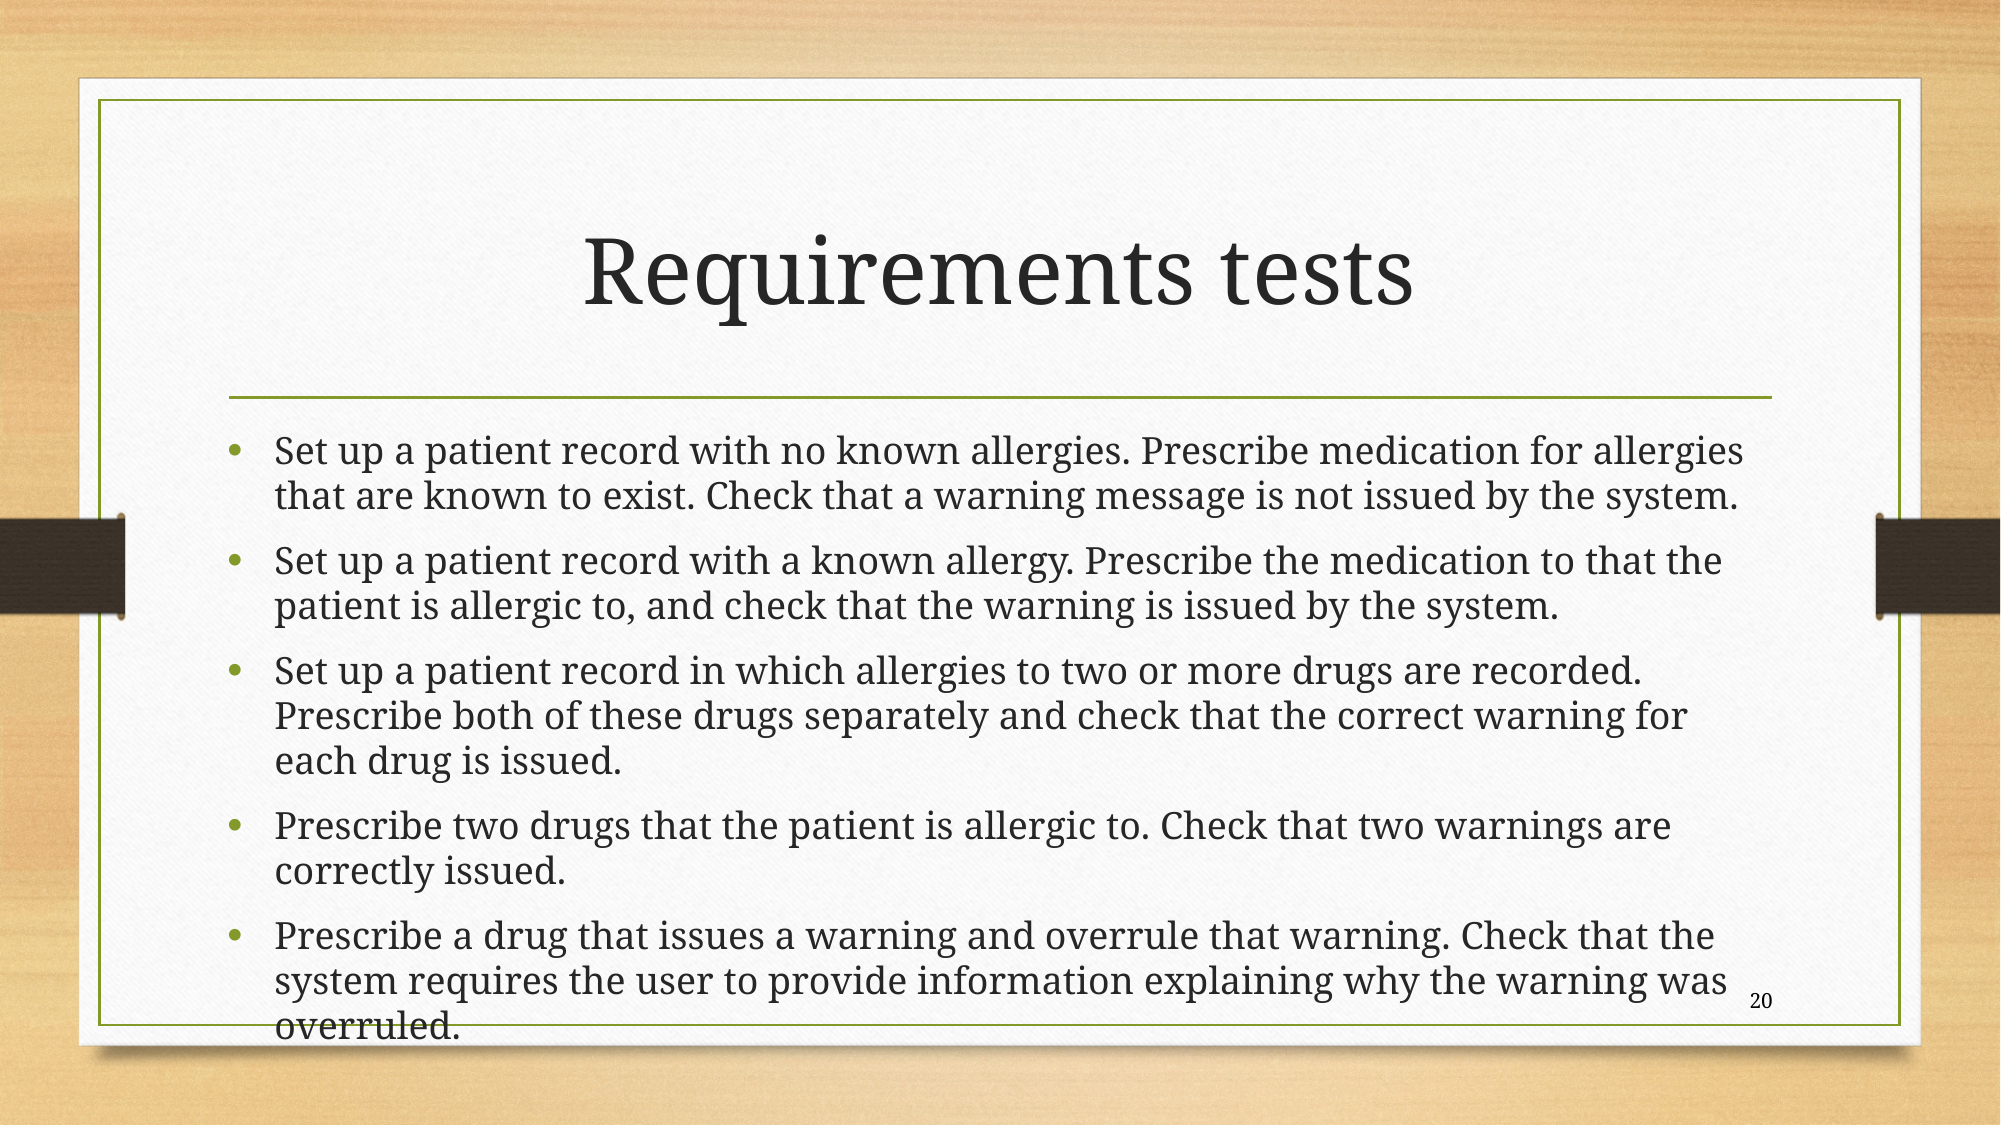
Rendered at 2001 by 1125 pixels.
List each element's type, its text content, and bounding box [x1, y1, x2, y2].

title Requirements tests [212, 161, 1788, 375]
slide_number 20 [1698, 979, 1788, 1025]
picture [0, 0, 2001, 1125]
list Set up a patient record with no known allergies. Prescribe medication for allergies that are known to exist. Check that a warning message is not issued by the system. Set up a patient record with a known allergy. Prescribe the medication to that the patient is allergic to, and check that the warning is issued by the system. Set up a patient record in which allergies to two or more drugs are recorded. Prescribe both of these drugs separately and check that the correct warning for each drug is issued. Prescribe two drugs that the patient is allergic to. Check that two warnings are correctly issued. Prescribe a drug that issues a warning and overrule that warning. Check that the system requires the user to provide information explaining why the warning was overruled. [212, 419, 1788, 964]
